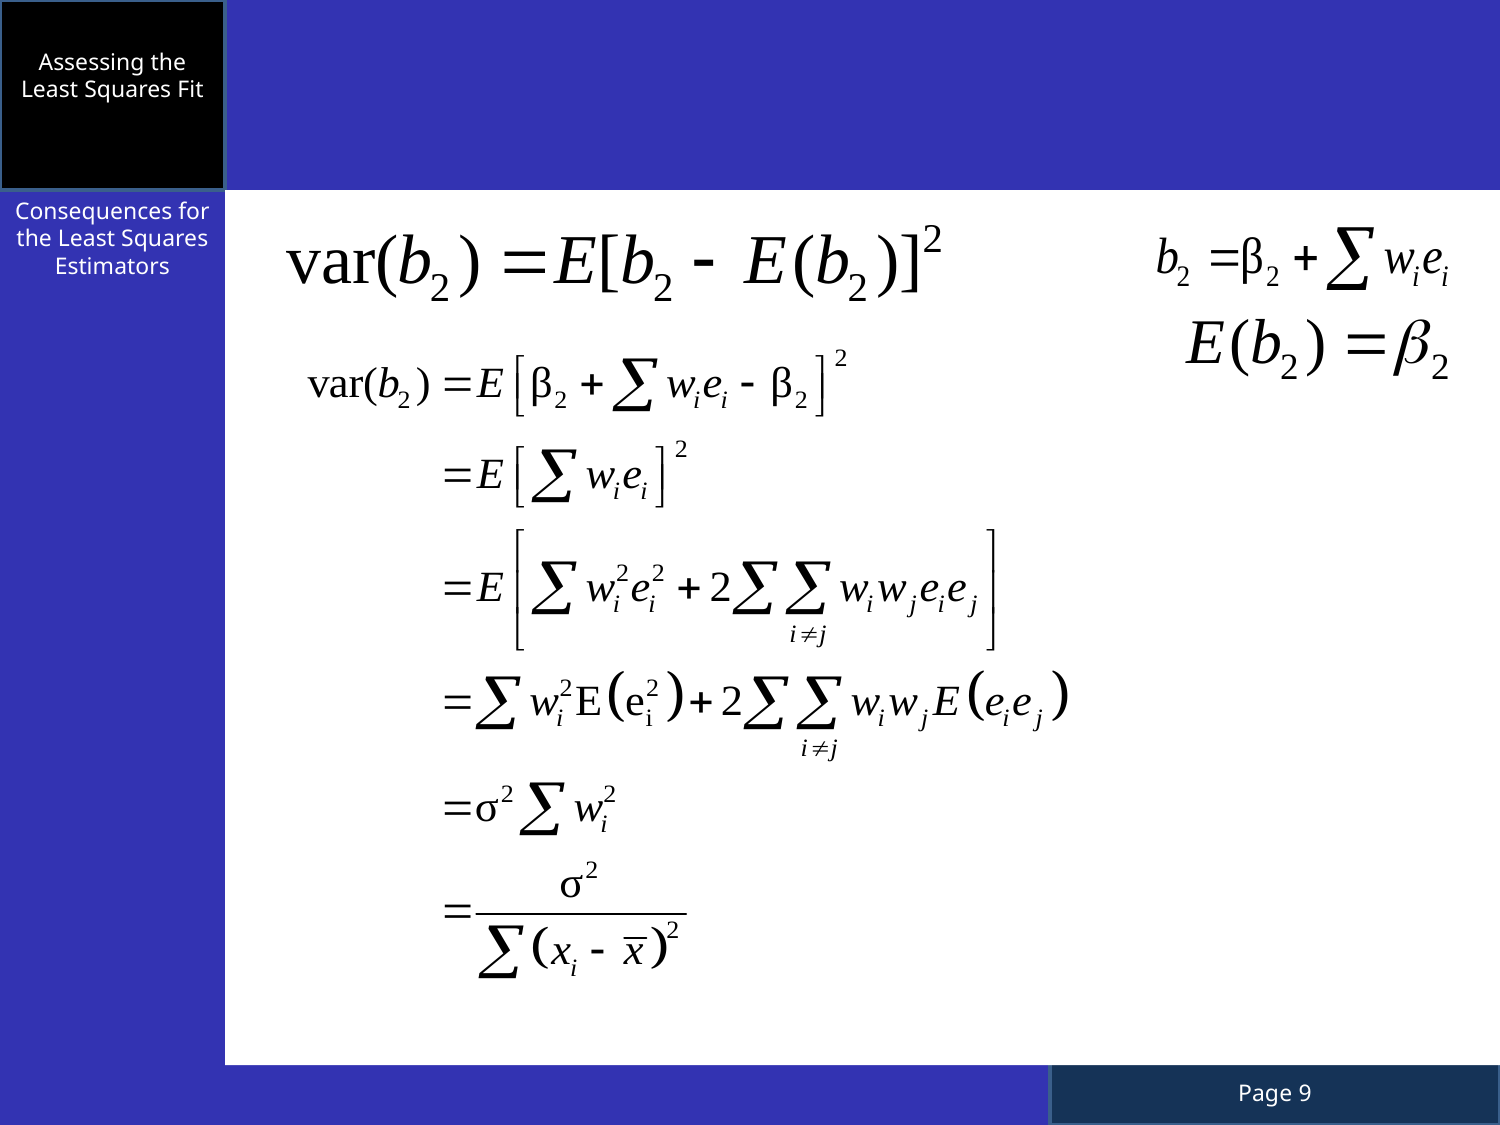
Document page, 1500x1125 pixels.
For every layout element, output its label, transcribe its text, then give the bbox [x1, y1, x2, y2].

text_box Assessing the Least Squares Fit [0, 40, 225, 110]
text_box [274, 207, 953, 314]
text_box Consequences for the Least Squares Estimators [0, 189, 225, 287]
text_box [1174, 299, 1462, 391]
list [225, 190, 1500, 1066]
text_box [1149, 217, 1463, 304]
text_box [299, 337, 1076, 991]
